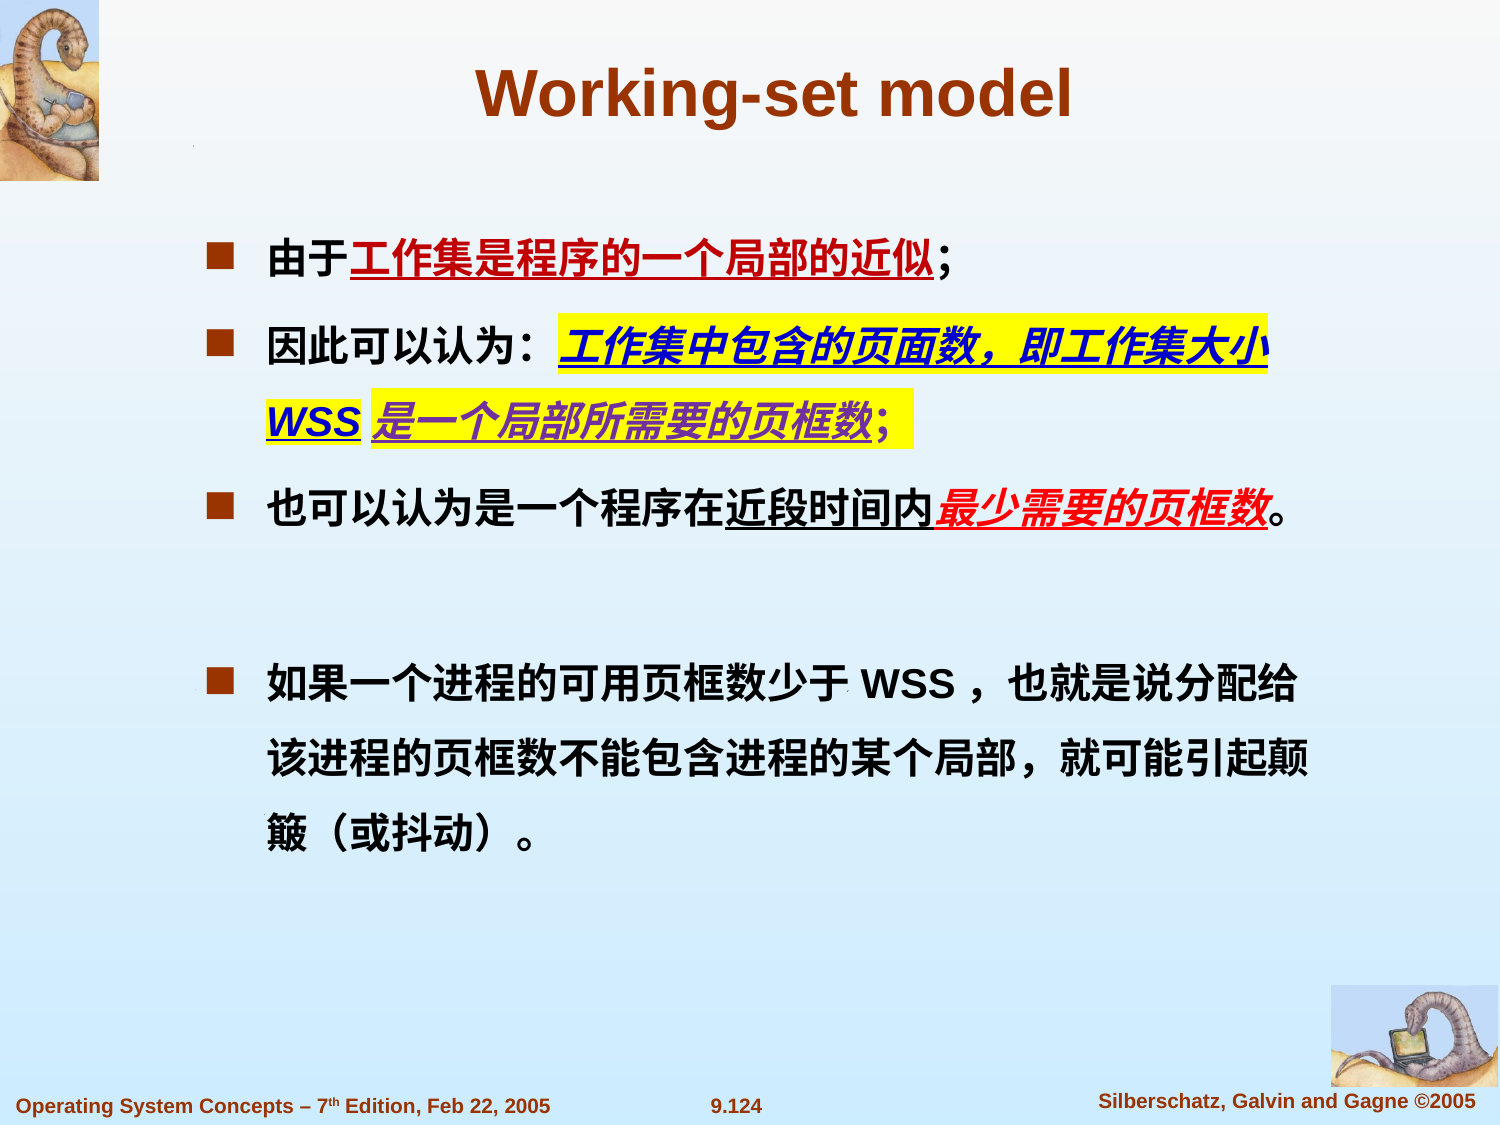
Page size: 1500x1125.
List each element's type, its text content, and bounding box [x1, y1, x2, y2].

picture [0, 0, 99, 181]
title Working-set model [112, 37, 1438, 138]
picture [1331, 985, 1498, 1087]
list 由于工作集是程序的一个局部的近似； 因此可以认为：工作集中包含的页面数，即工作集大小WSS是一个局部所需要的页框数； 也可以认为是一个程序在近段时间内最少需要的页框数。 如果一个进程的可用页框数少于WSS，也就是说分配给该进程的页框数不能包含进程的某个局部，就可能引起颠簸（或抖动）。 [194, 199, 1348, 988]
